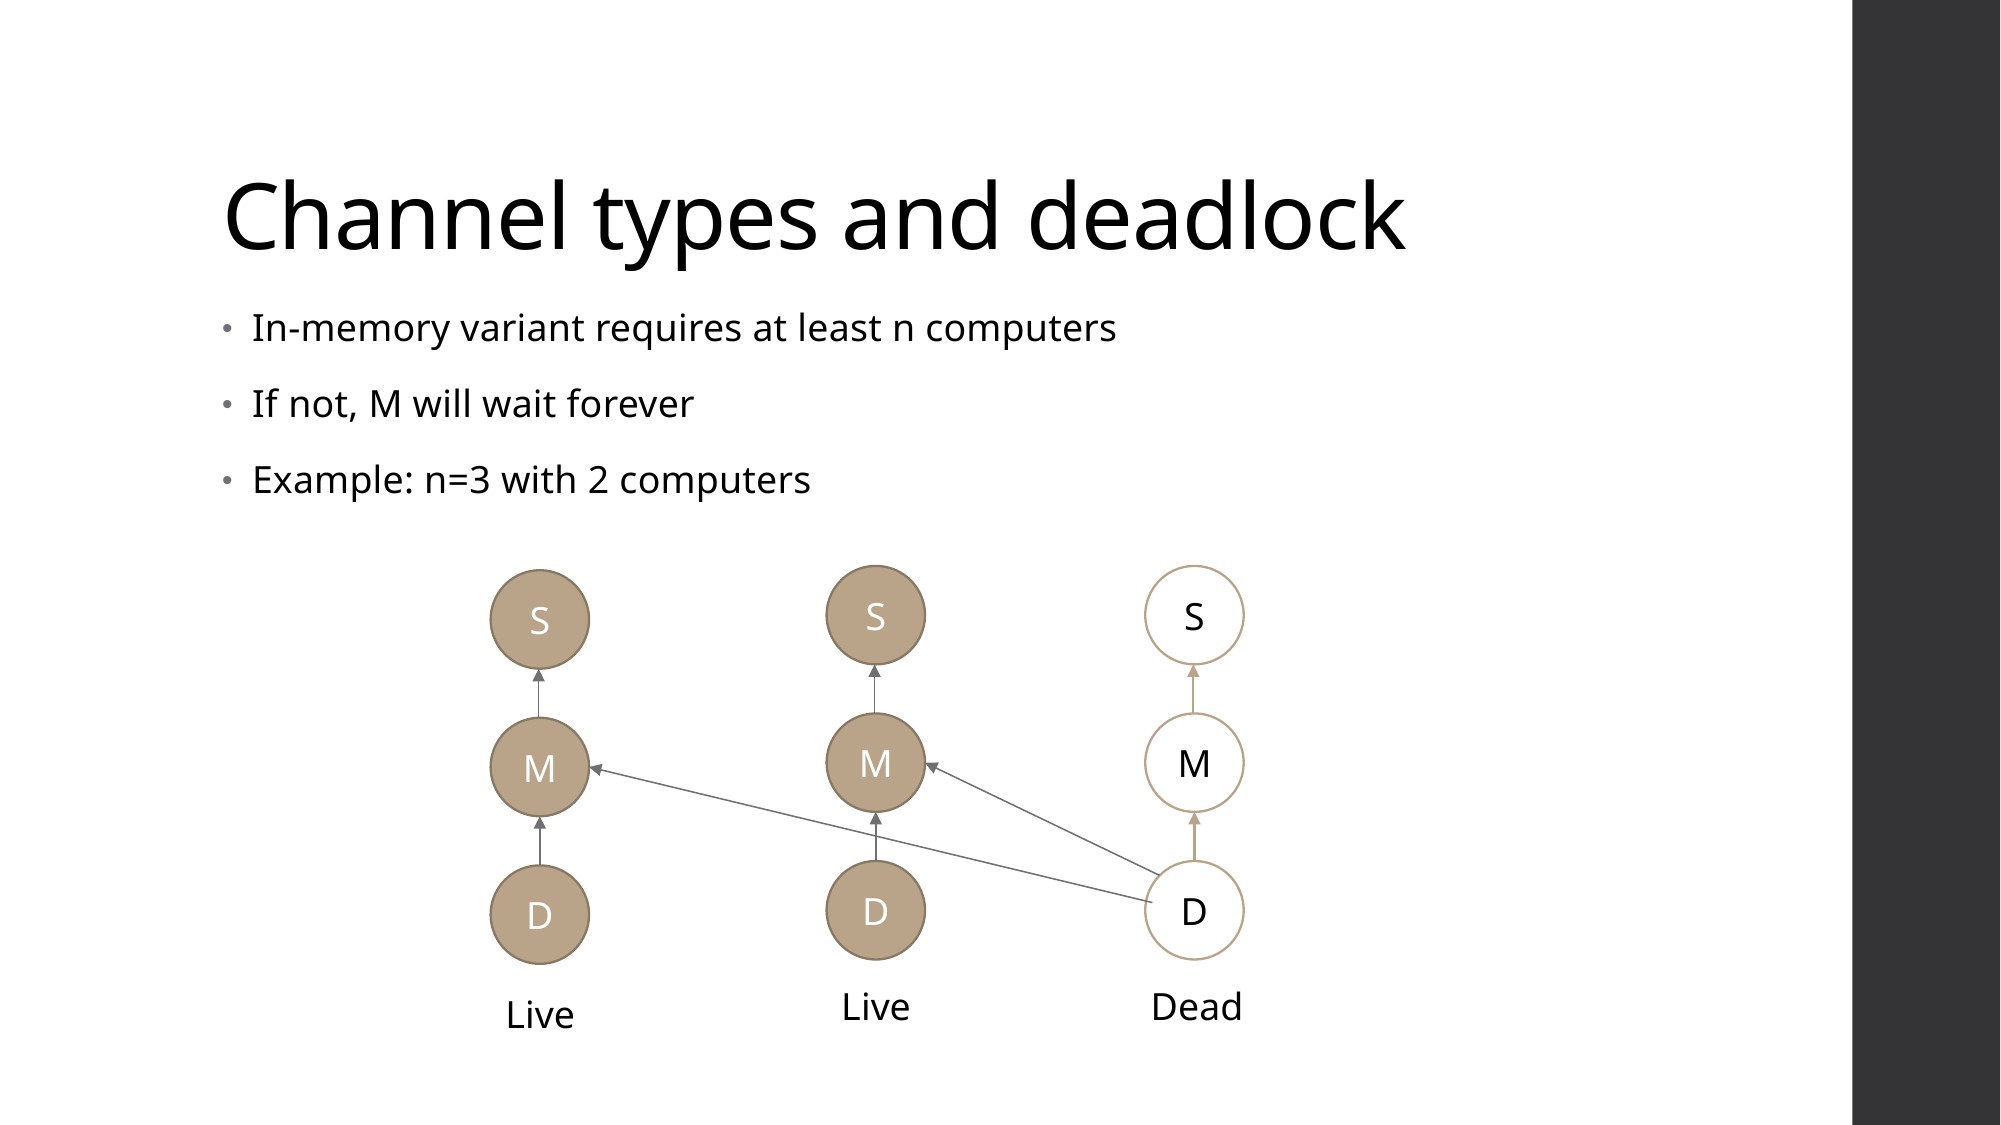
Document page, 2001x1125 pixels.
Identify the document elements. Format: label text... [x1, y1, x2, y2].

text_box D [1144, 860, 1245, 961]
text_box D [489, 864, 591, 965]
text_box D [825, 913, 927, 961]
title Channel types and deadlock [206, 60, 1797, 278]
text_box S [825, 564, 927, 666]
list In-memory variant requires at least n computers If not, M will wait forever Example: n=3 with 2 computers [206, 299, 1617, 1014]
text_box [588, 766, 1153, 903]
text_box S [489, 569, 591, 670]
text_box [1152, 762, 1160, 776]
text_box Dead [1135, 975, 1266, 1036]
text_box M [1144, 712, 1245, 813]
text_box Live [826, 975, 944, 1036]
text_box S [1144, 564, 1245, 666]
text_box M [489, 716, 590, 818]
text_box Live [490, 983, 608, 1044]
text_box M [825, 712, 926, 762]
